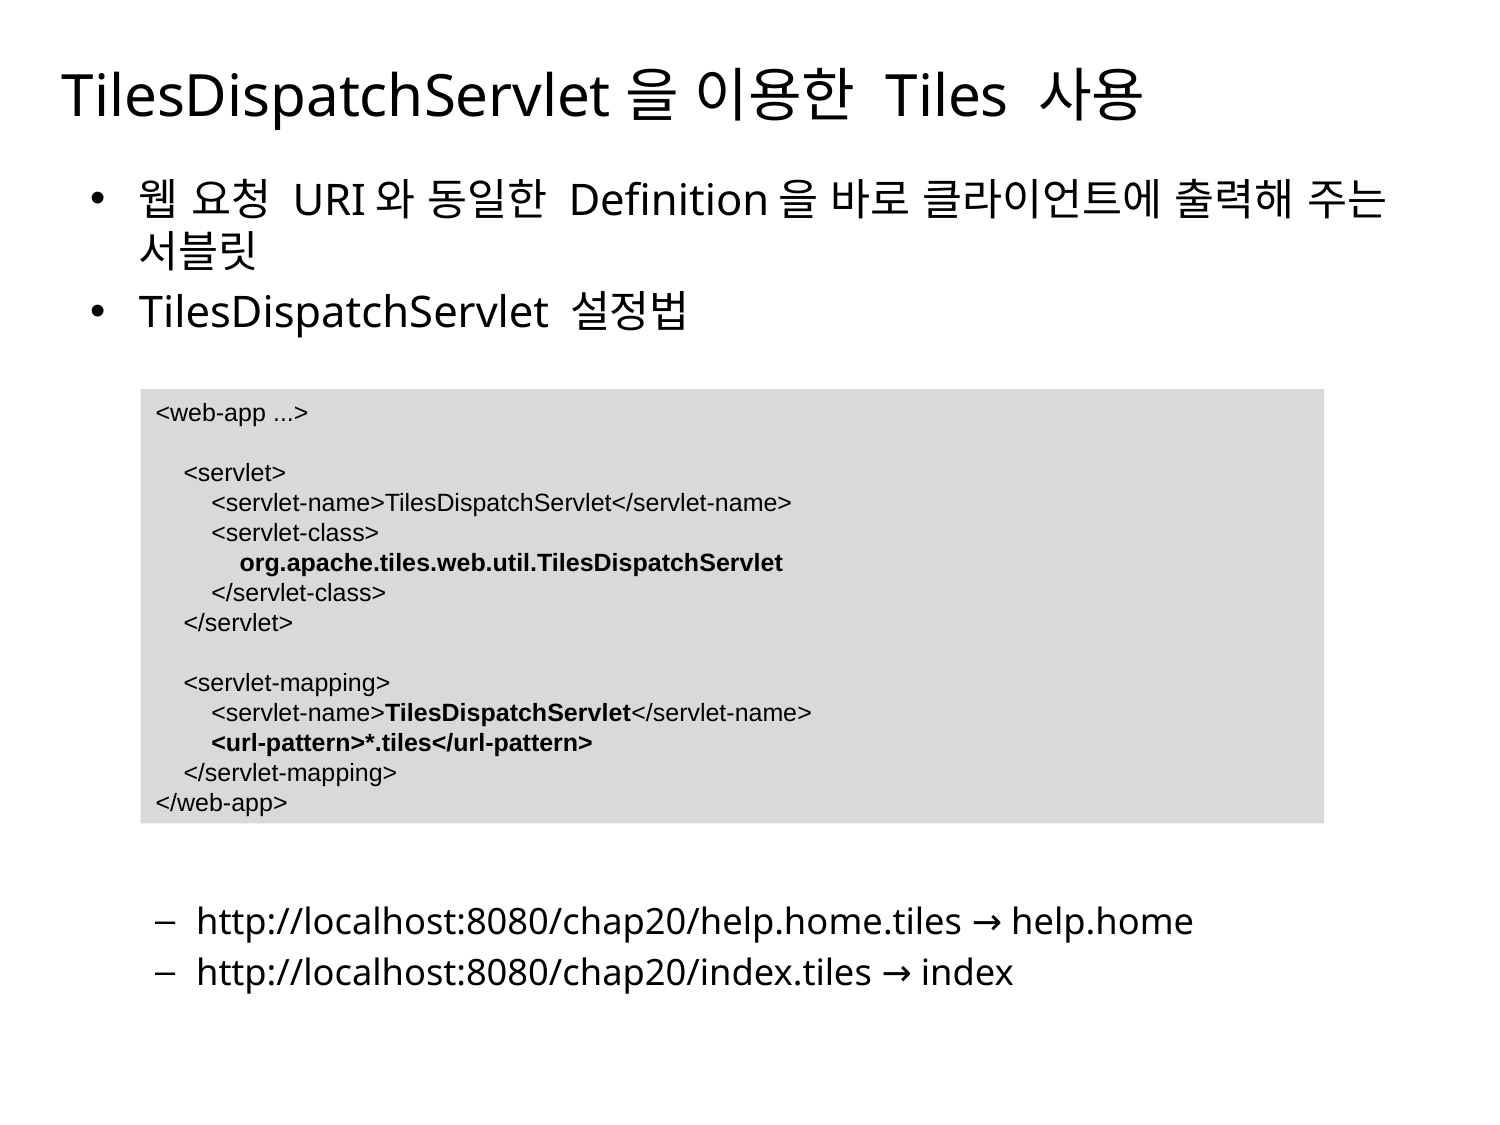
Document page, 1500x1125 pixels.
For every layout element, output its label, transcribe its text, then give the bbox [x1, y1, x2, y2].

text_box <web-app ...> <servlet> <servlet-name>TilesDispatchServlet</servlet-name> <servlet-class> org.apache.tiles.web.util.TilesDispatchServlet </servlet-class> </servlet> <servlet-mapping> <servlet-name>TilesDispatchServlet</servlet-name> <url-pattern>*.tiles</url-pattern> </servlet-mapping> </web-app> [140, 389, 1325, 824]
list 웹 요청 URI와 동일한 Definition을 바로 클라이언트에 출력해 주는 서블릿 TilesDispatchServlet 설정법 http://localhost:8080/chap20/help.home.tiles → help.home http://localhost:8080/chap20/index.tiles → index [75, 164, 1425, 1005]
title TilesDispatchServlet을 이용한 Tiles 사용 [46, 45, 1465, 141]
